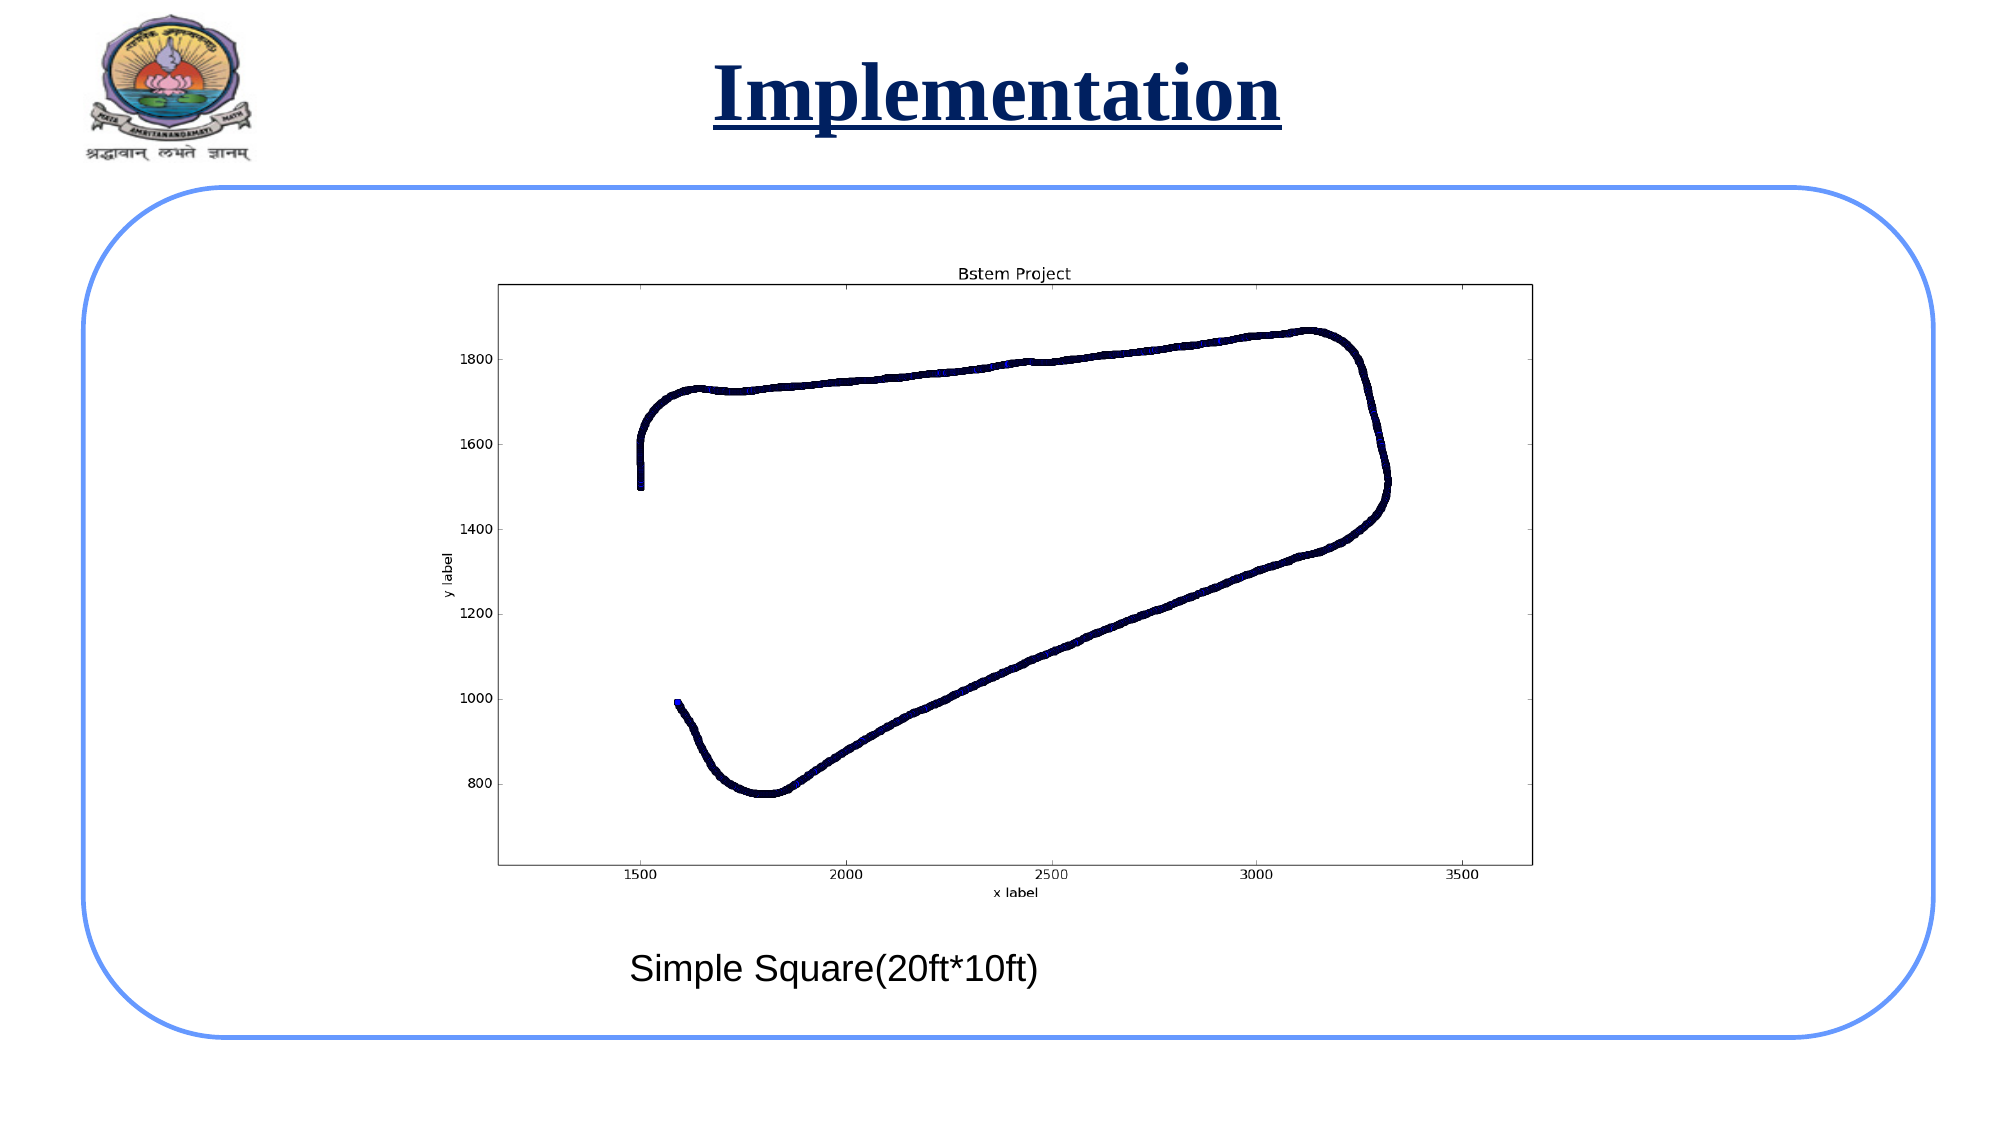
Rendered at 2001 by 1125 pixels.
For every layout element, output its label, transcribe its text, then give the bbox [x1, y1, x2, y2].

text_box Simple Square(20ft*10ft) [614, 946, 1407, 997]
picture [329, 212, 1666, 937]
text_box Implementation [187, 29, 1808, 145]
picture [83, 12, 257, 163]
